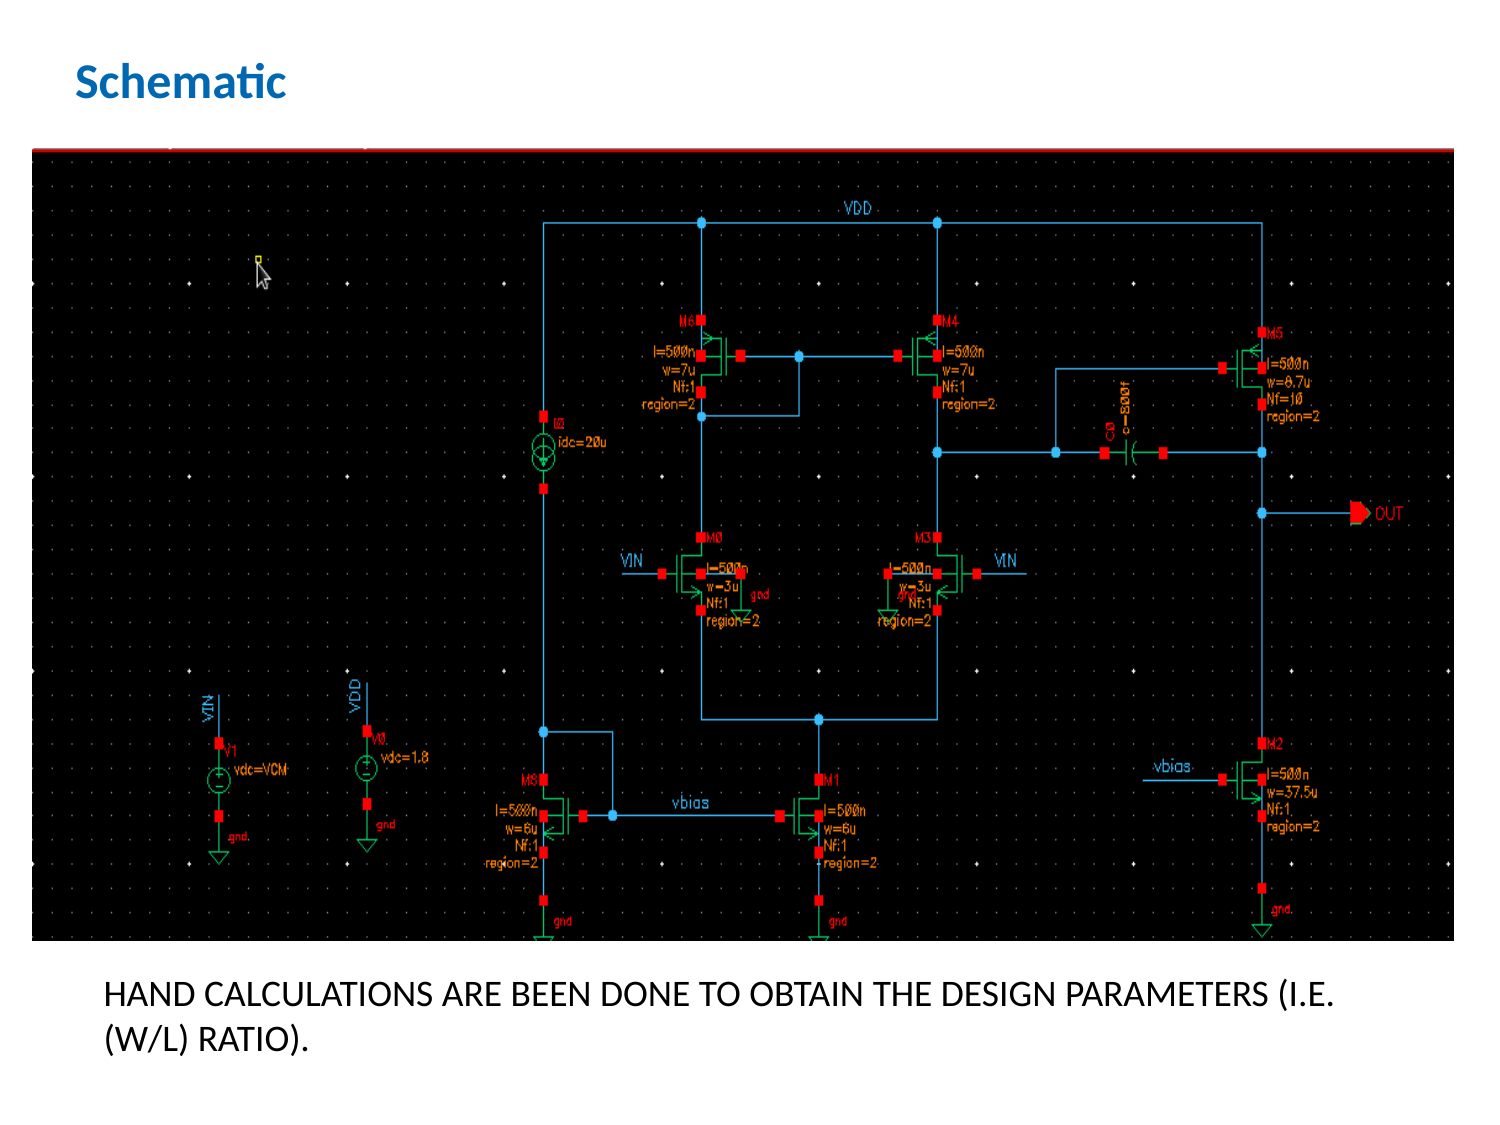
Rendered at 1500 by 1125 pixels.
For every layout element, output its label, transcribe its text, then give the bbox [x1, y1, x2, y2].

picture [32, 148, 1455, 941]
text_box HAND CALCULATIONS ARE BEEN DONE TO OBTAIN THE DESIGN PARAMETERS (I.E.(W/L) RATIO). [88, 961, 1398, 1066]
title Schematic [75, 44, 1425, 113]
